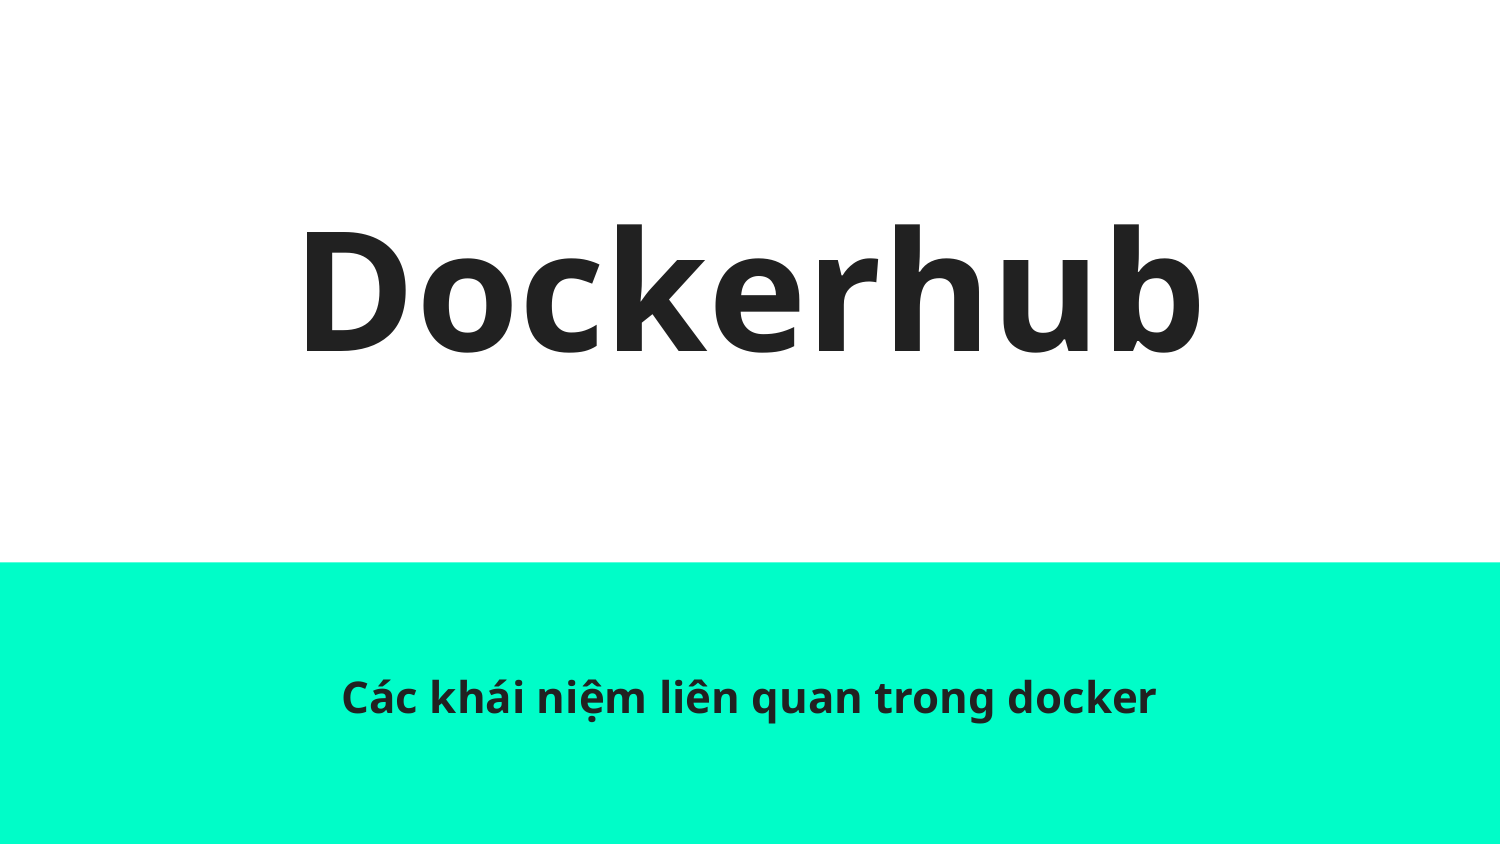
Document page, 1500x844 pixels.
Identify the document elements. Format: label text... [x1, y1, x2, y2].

subtitle Các khái niệm liên quan trong docker [51, 638, 1449, 755]
title Dockerhub [51, 64, 1449, 506]
